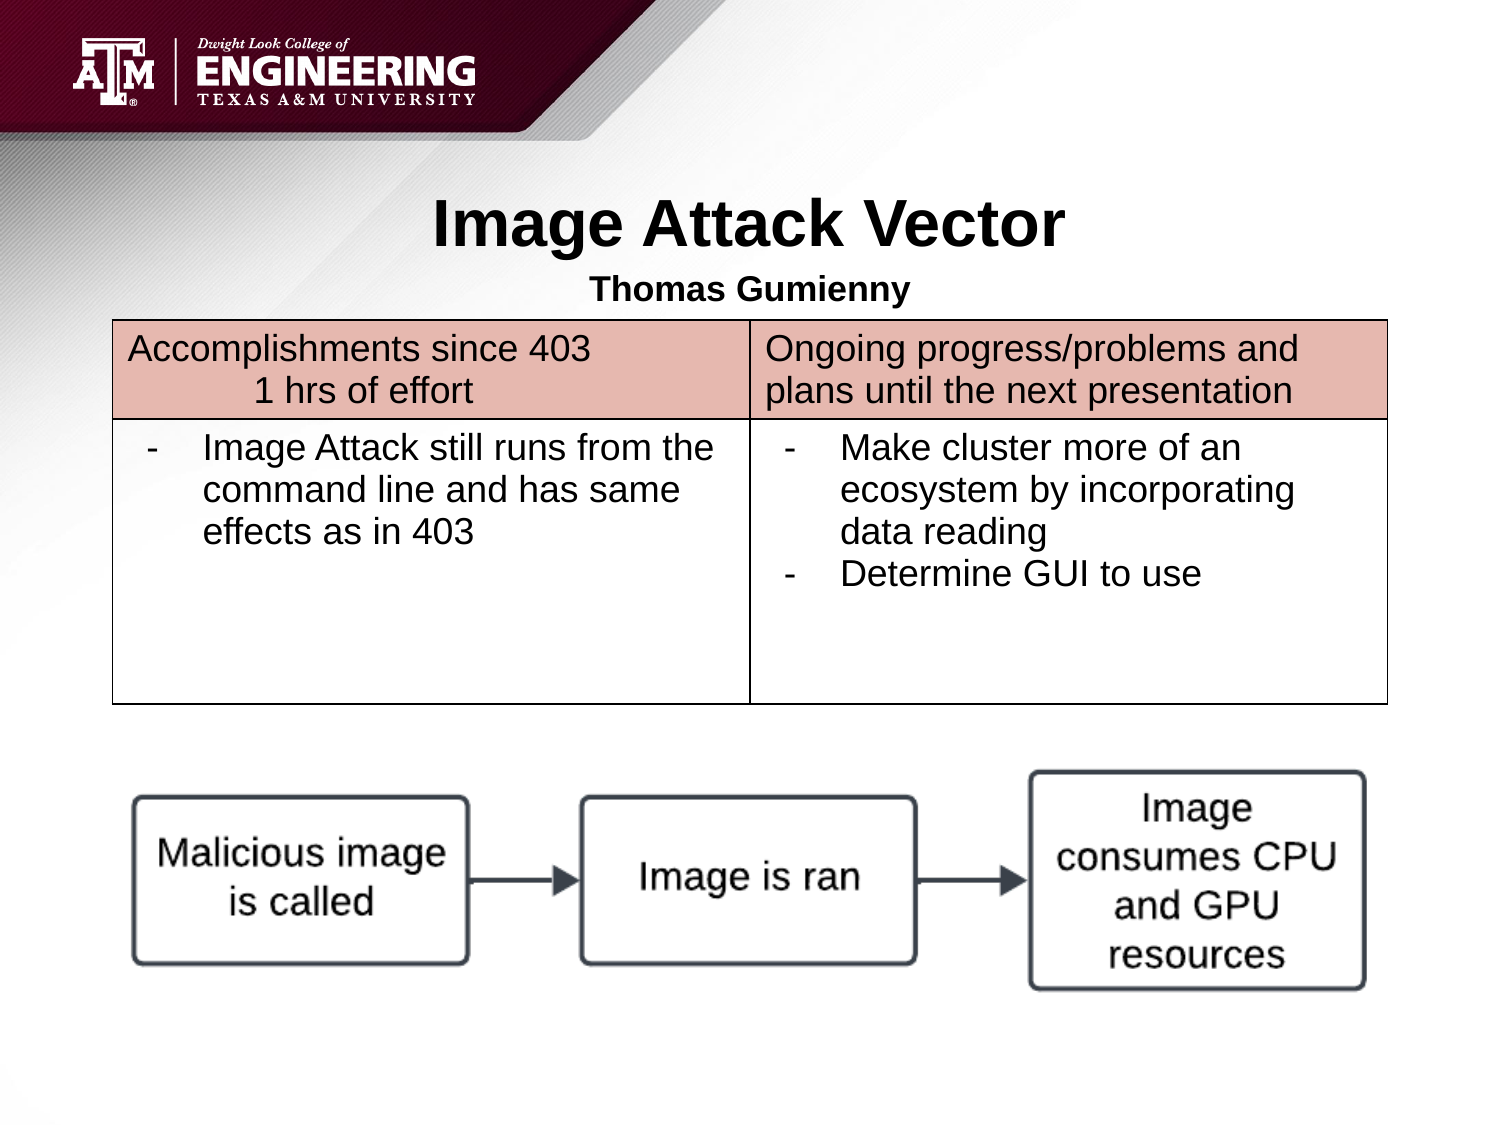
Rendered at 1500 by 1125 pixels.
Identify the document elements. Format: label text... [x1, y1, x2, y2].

table_header Accomplishments since 403 1 hrs of effort [113, 321, 749, 418]
table_header Ongoing progress/problems and plans until the next presentation [751, 321, 1387, 418]
picture [0, 0, 1500, 1125]
table_cell Make cluster more of an ecosystem by incorporating data reading Determine GUI to use [751, 420, 1387, 703]
table_cell Image Attack still runs from the command line and has same effects as in 403 [113, 420, 749, 703]
title Image Attack Vector Thomas Gumienny [75, 172, 1425, 304]
